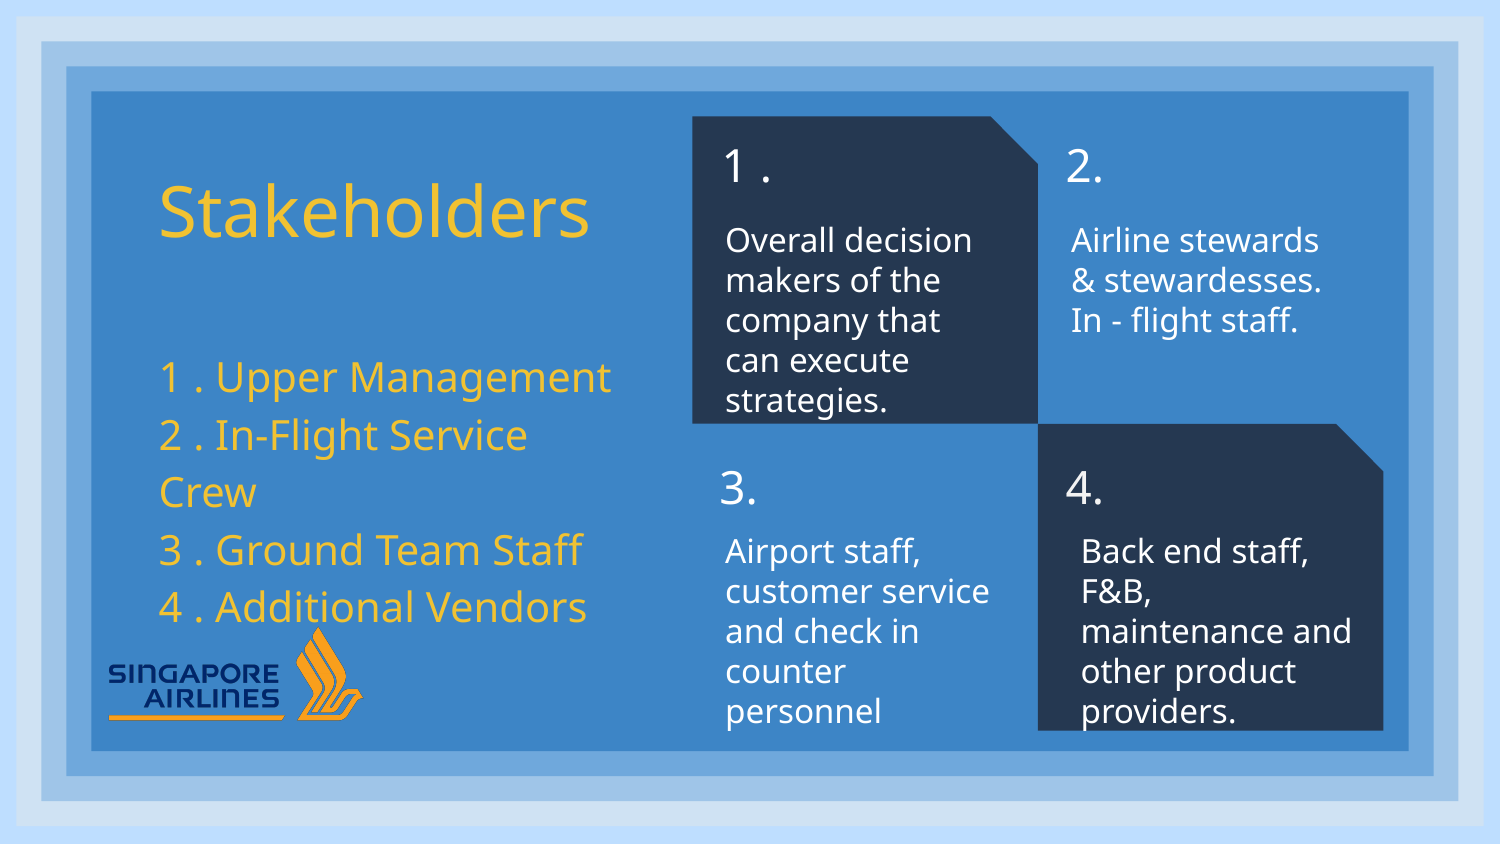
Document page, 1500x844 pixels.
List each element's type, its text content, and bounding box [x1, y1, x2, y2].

title 1 . [721, 137, 1065, 264]
text_box [1037, 586, 1384, 731]
text_box Back end staff, F&B, maintenance and other product providers. [1065, 515, 1375, 704]
text_box Airport staff, customer service and check in counter personnel [710, 515, 1020, 704]
title 4. [1065, 458, 1500, 586]
text_box [1037, 423, 1371, 458]
title 1 . Upper Management 2 . In-Flight Service Crew 3 . Ground Team Staff 4 . Additional Vendors [158, 313, 628, 731]
title 2. [1065, 137, 1500, 264]
text_box Overall decision makers of the company that can execute strategies. [710, 204, 1020, 393]
picture [107, 593, 364, 754]
title Stakeholders [158, 167, 628, 302]
text_box [692, 116, 1038, 424]
text_box Airline stewards & stewardesses. In - flight staff. [1056, 204, 1366, 393]
title 3. [719, 458, 1065, 586]
